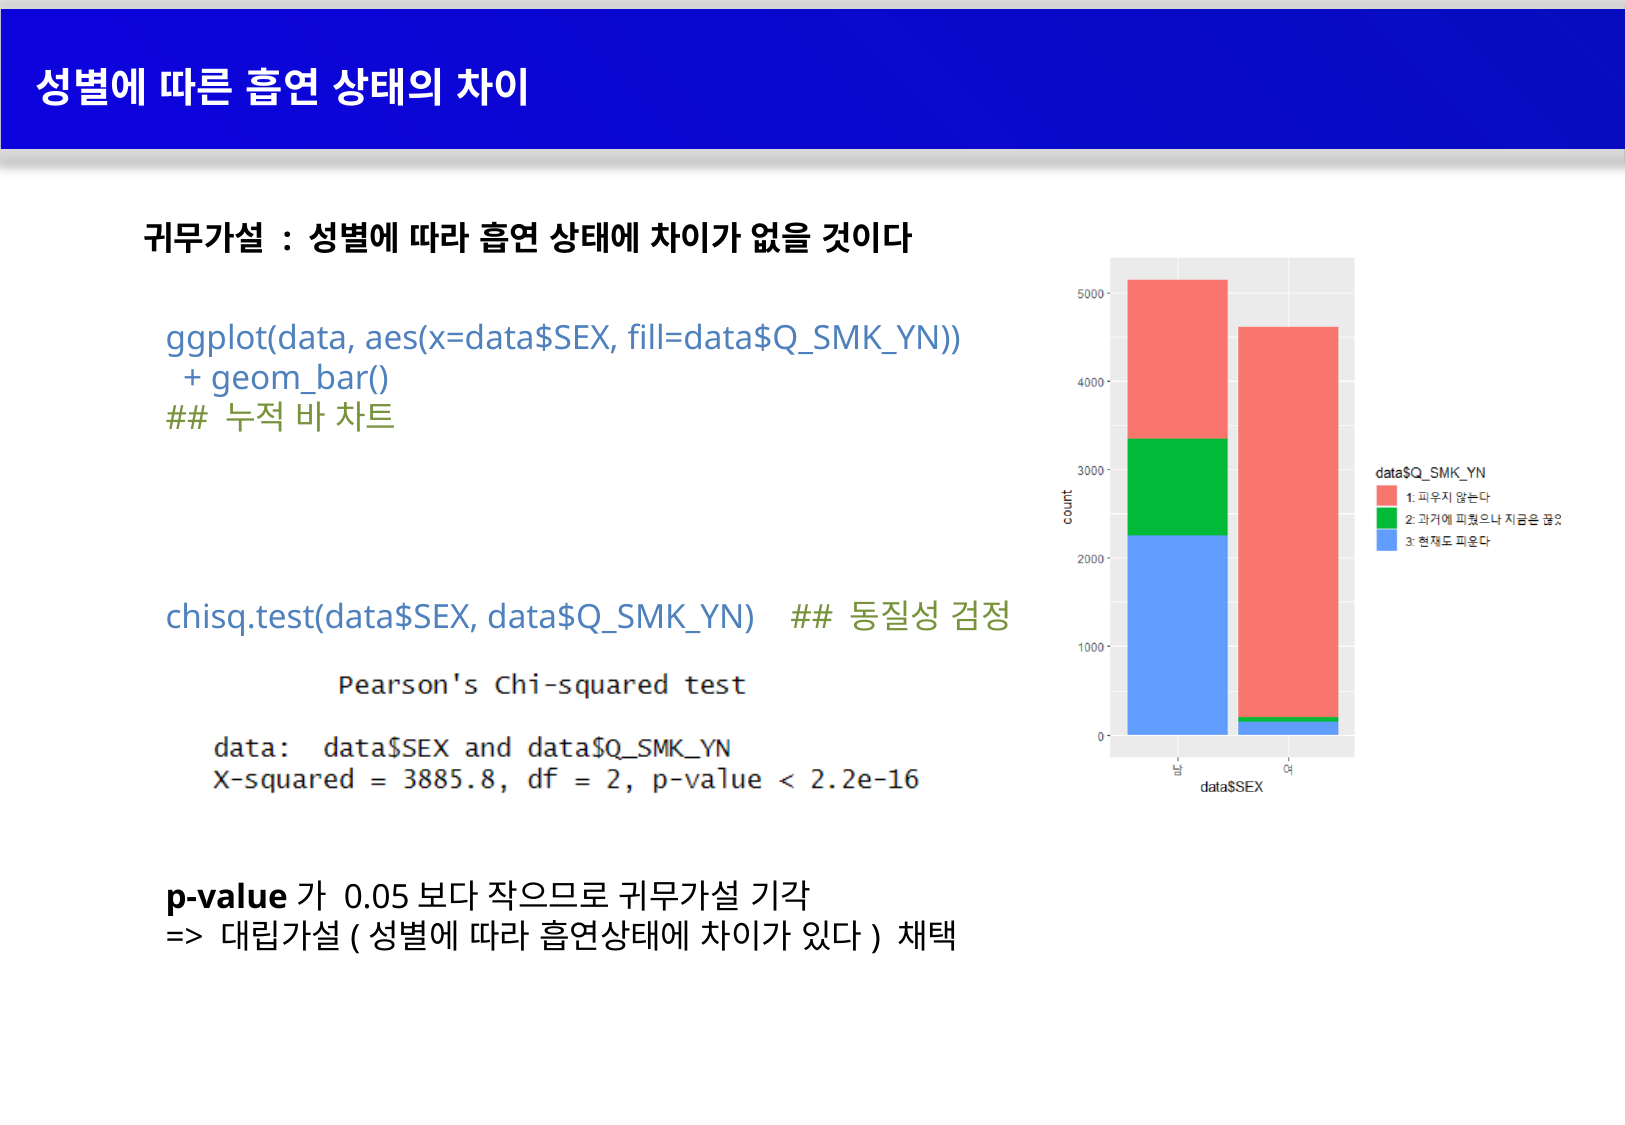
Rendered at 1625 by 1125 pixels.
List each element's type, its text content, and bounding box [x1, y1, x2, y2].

text_box 성별에 따른 흡연 상태의 차이 [20, 54, 1056, 118]
text_box 귀무가설 : 성별에 따라 흡연 상태에 차이가 없을 것이다 [128, 209, 1427, 265]
text_box ggplot(data, aes(x=data$SEX, fill=data$Q_SMK_YN)) + geom_bar() ## 누적 바 차트 chisq.test(data$SEX, data$Q_SMK_YN) ## 동질성 검정 p-value가 0.05보다 작으므로 귀무가설 기각 => 대립가설(성별에 따라 흡연상태에 차이가 있다) 채택 [150, 308, 1520, 963]
picture [206, 249, 1561, 801]
